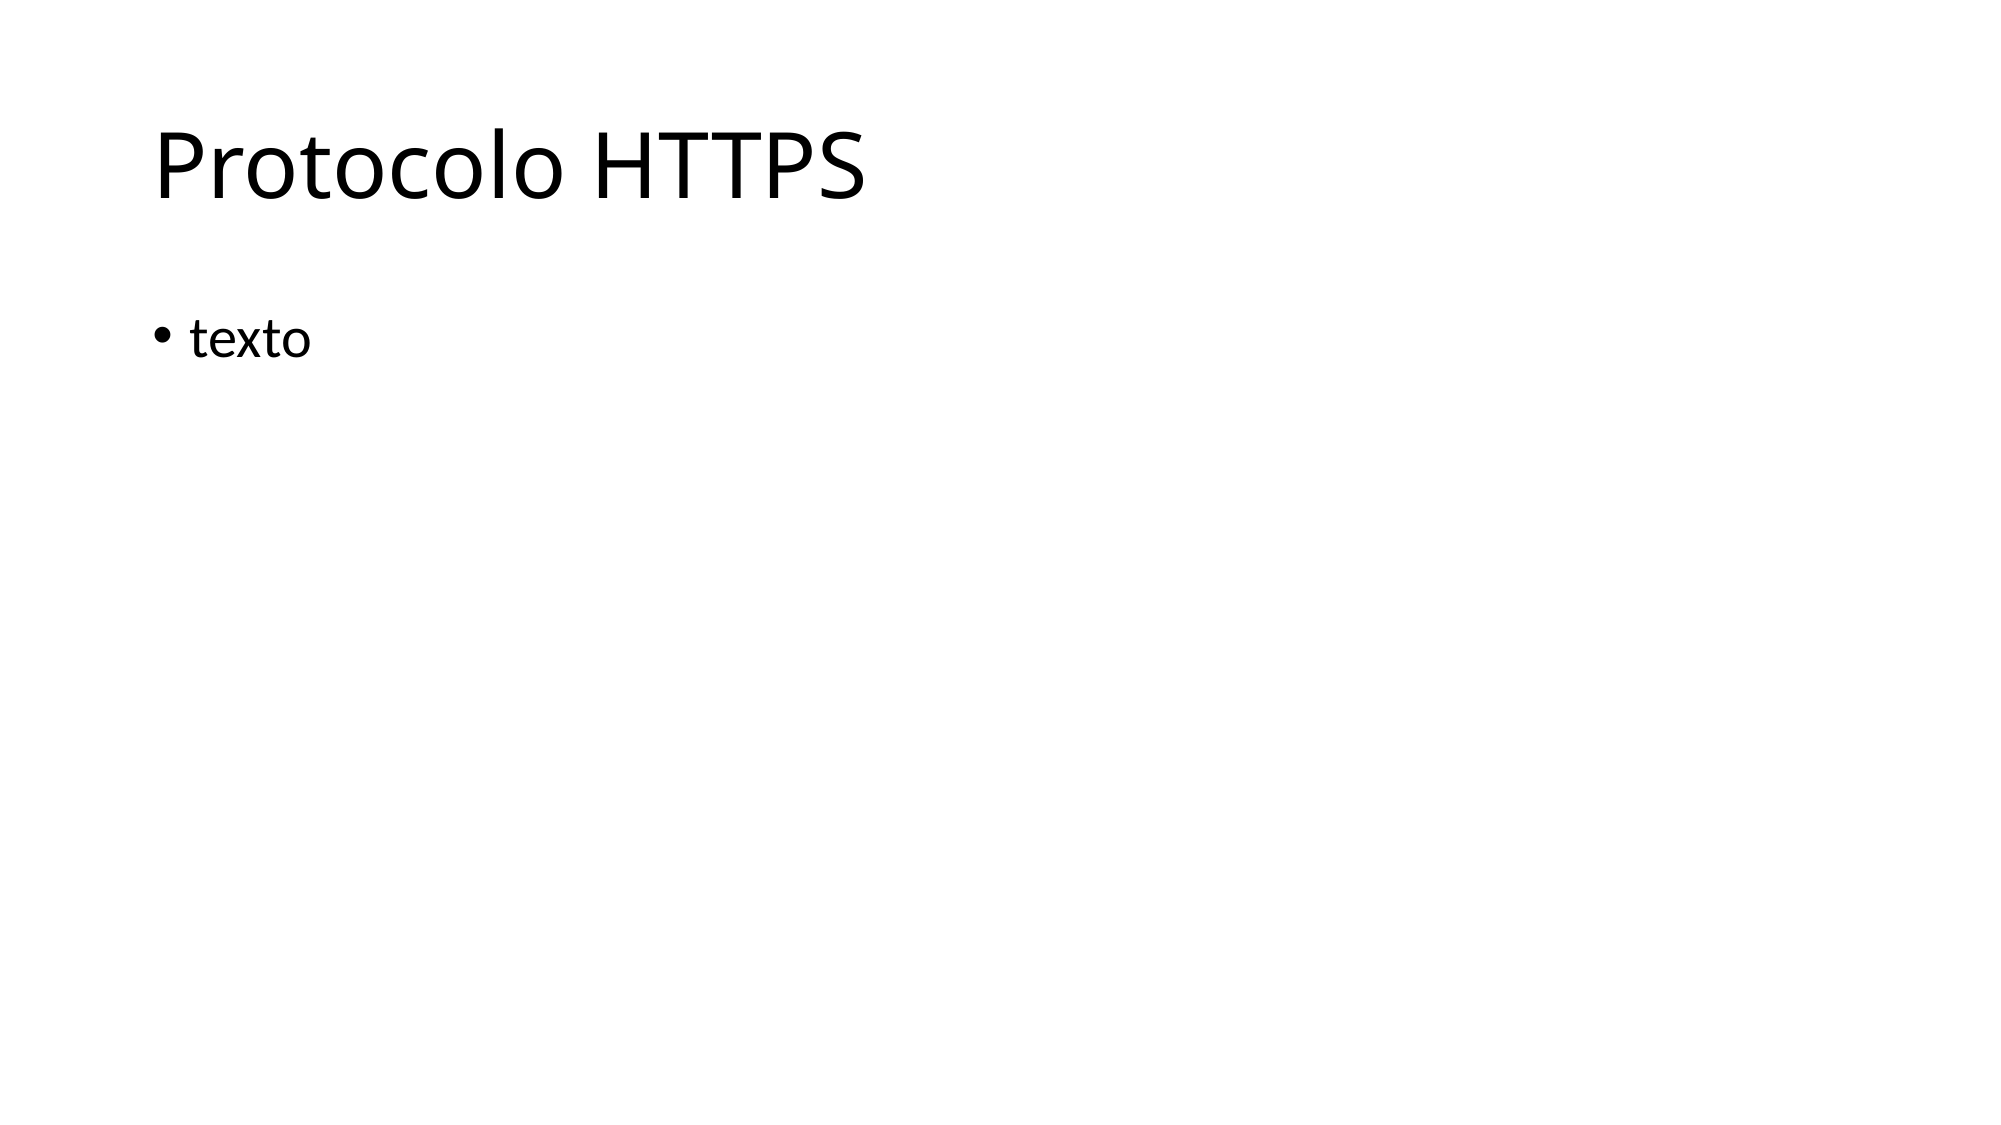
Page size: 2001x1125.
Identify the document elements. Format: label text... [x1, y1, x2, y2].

list texto [137, 299, 1863, 1014]
title Protocolo HTTPS [137, 59, 1863, 278]
